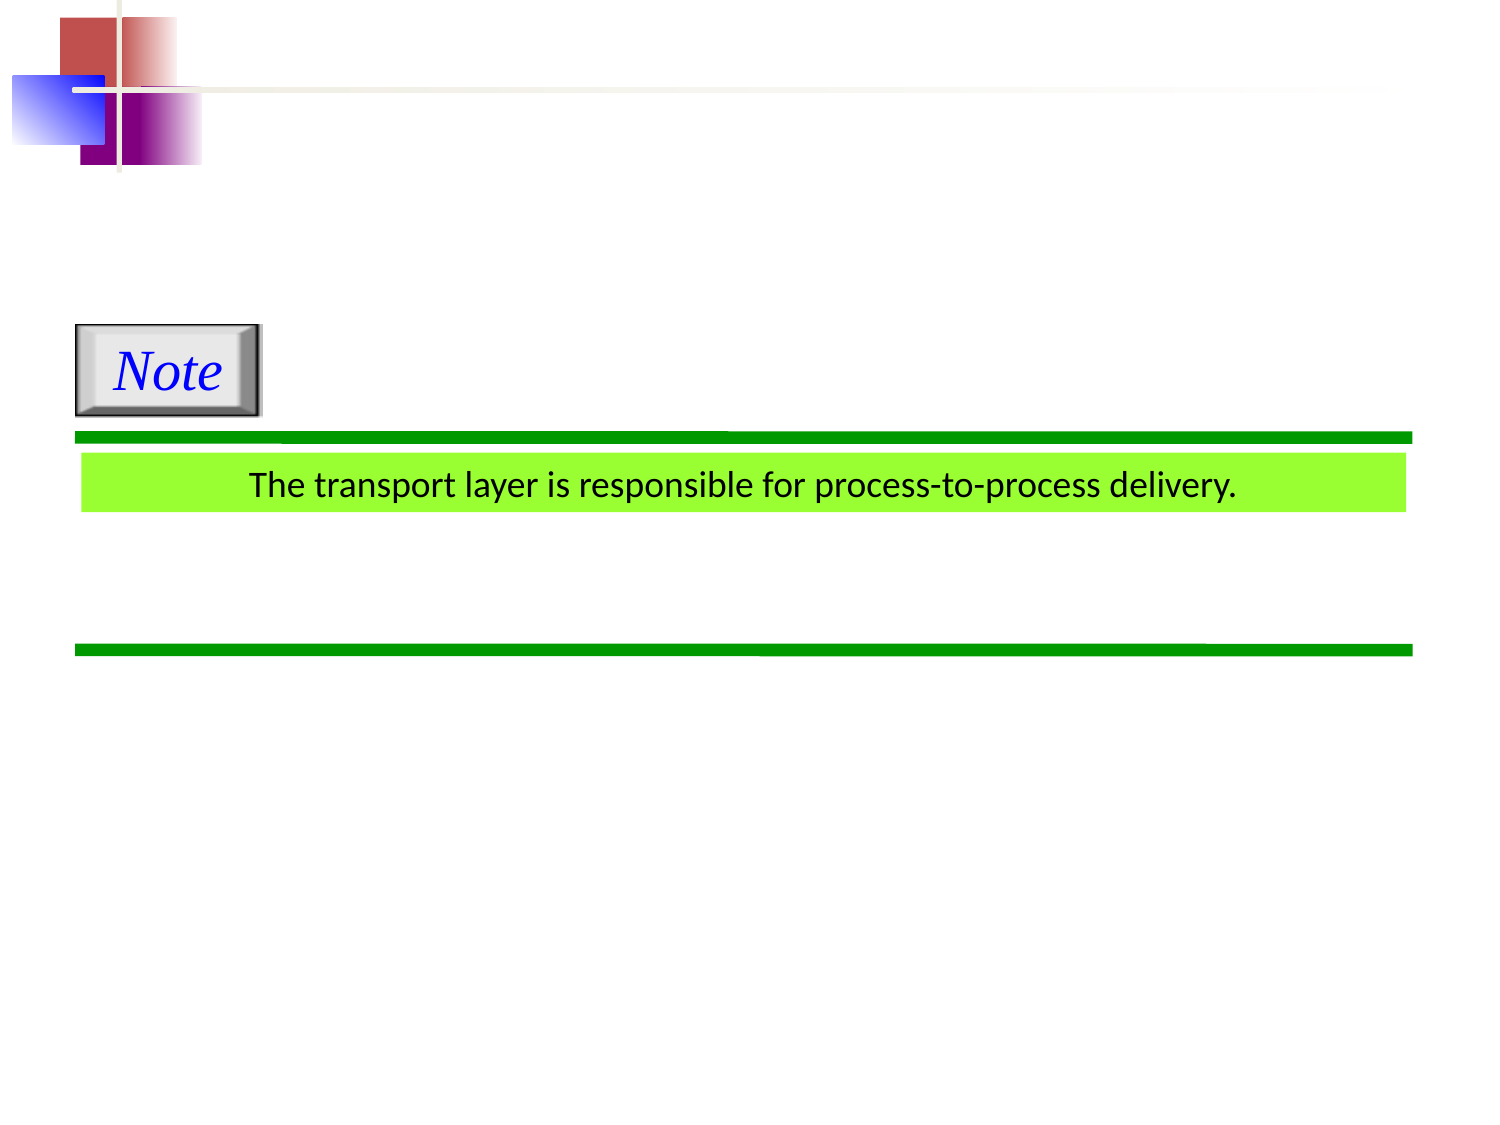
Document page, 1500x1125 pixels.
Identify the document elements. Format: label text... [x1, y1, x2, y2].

text_box [80, 93, 116, 165]
text_box [122, 17, 177, 86]
text_box [12, 75, 105, 145]
text_box [60, 17, 116, 86]
text_box The transport layer is responsible for process-to-process delivery. [81, 452, 1407, 513]
text_box [122, 93, 141, 165]
text_box [116, 93, 122, 173]
text_box [116, 0, 122, 87]
text_box [141, 93, 202, 165]
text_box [74, 324, 263, 419]
text_box [72, 87, 1423, 93]
